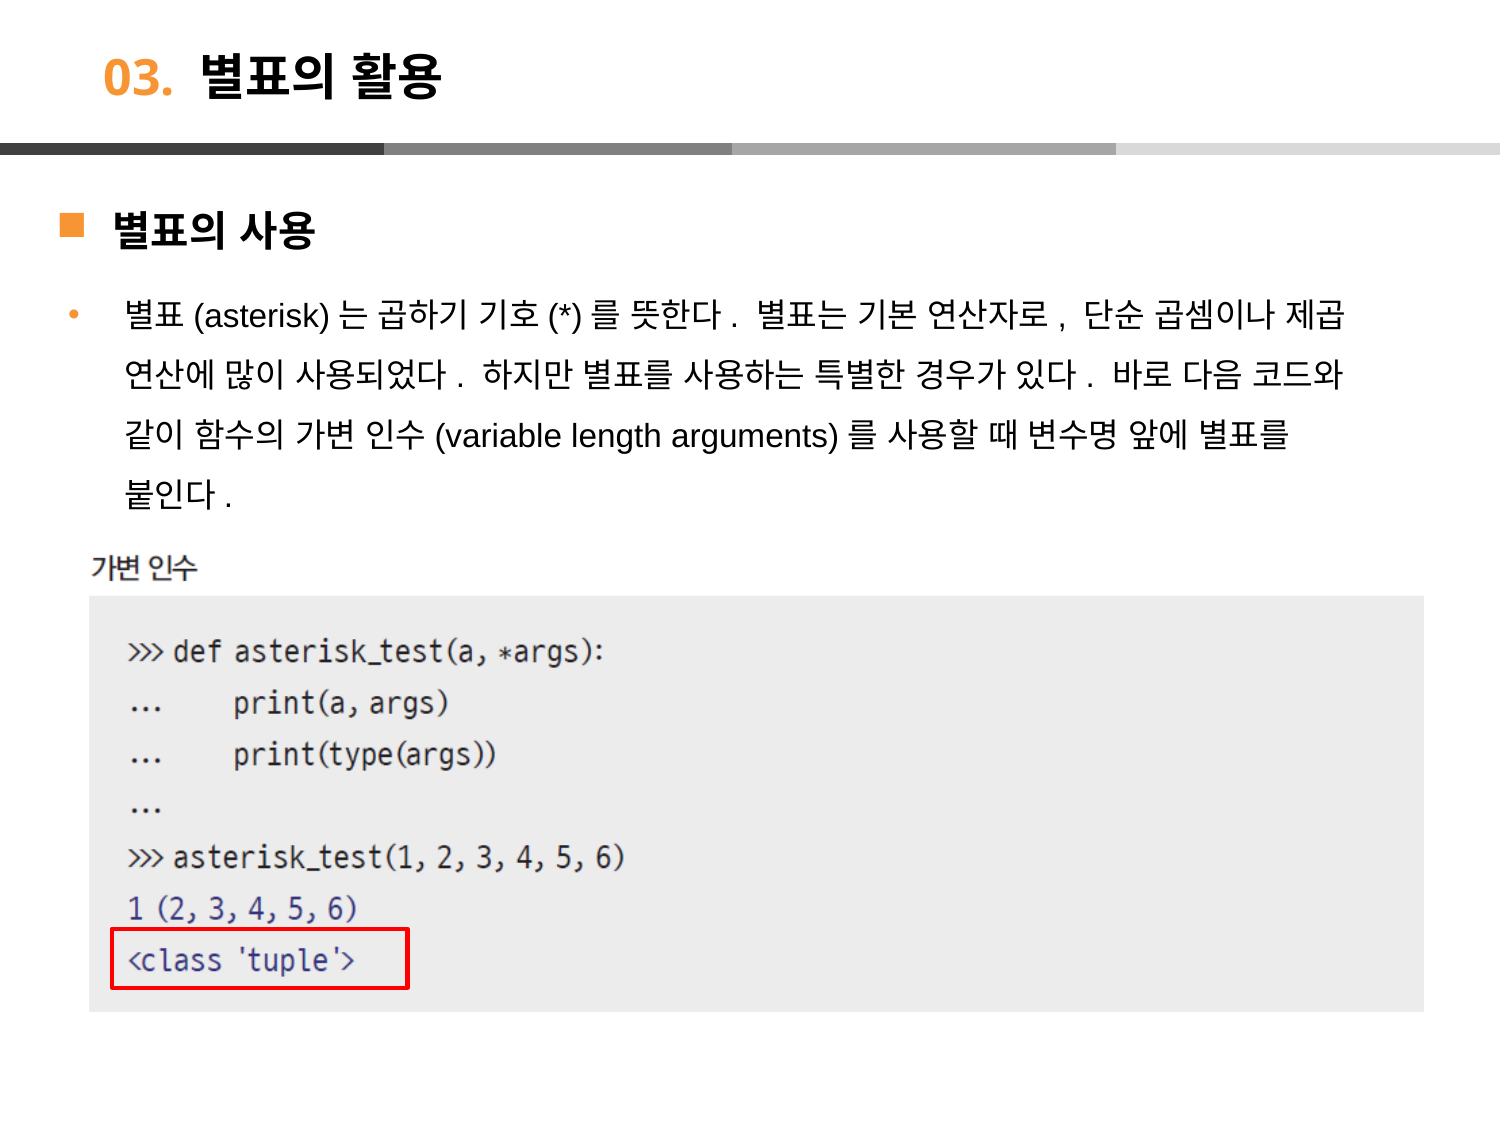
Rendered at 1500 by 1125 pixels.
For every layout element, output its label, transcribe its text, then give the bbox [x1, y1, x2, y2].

list 별표의 사용 [41, 172, 1389, 256]
title 03. 별표의 활용 [88, 30, 1211, 121]
text_box 별표(asterisk)는 곱하기 기호(*)를 뜻한다. 별표는 기본 연산자로, 단순 곱셈이나 제곱 연산에 많이 사용되었다. 하지만 별표를 사용하는 특별한 경우가 있다. 바로 다음 코드와 같이 함수의 가변 인수(variable length arguments)를 사용할 때 변수명 앞에 별표를 붙인다. [53, 267, 1400, 457]
picture [88, 550, 1424, 1012]
